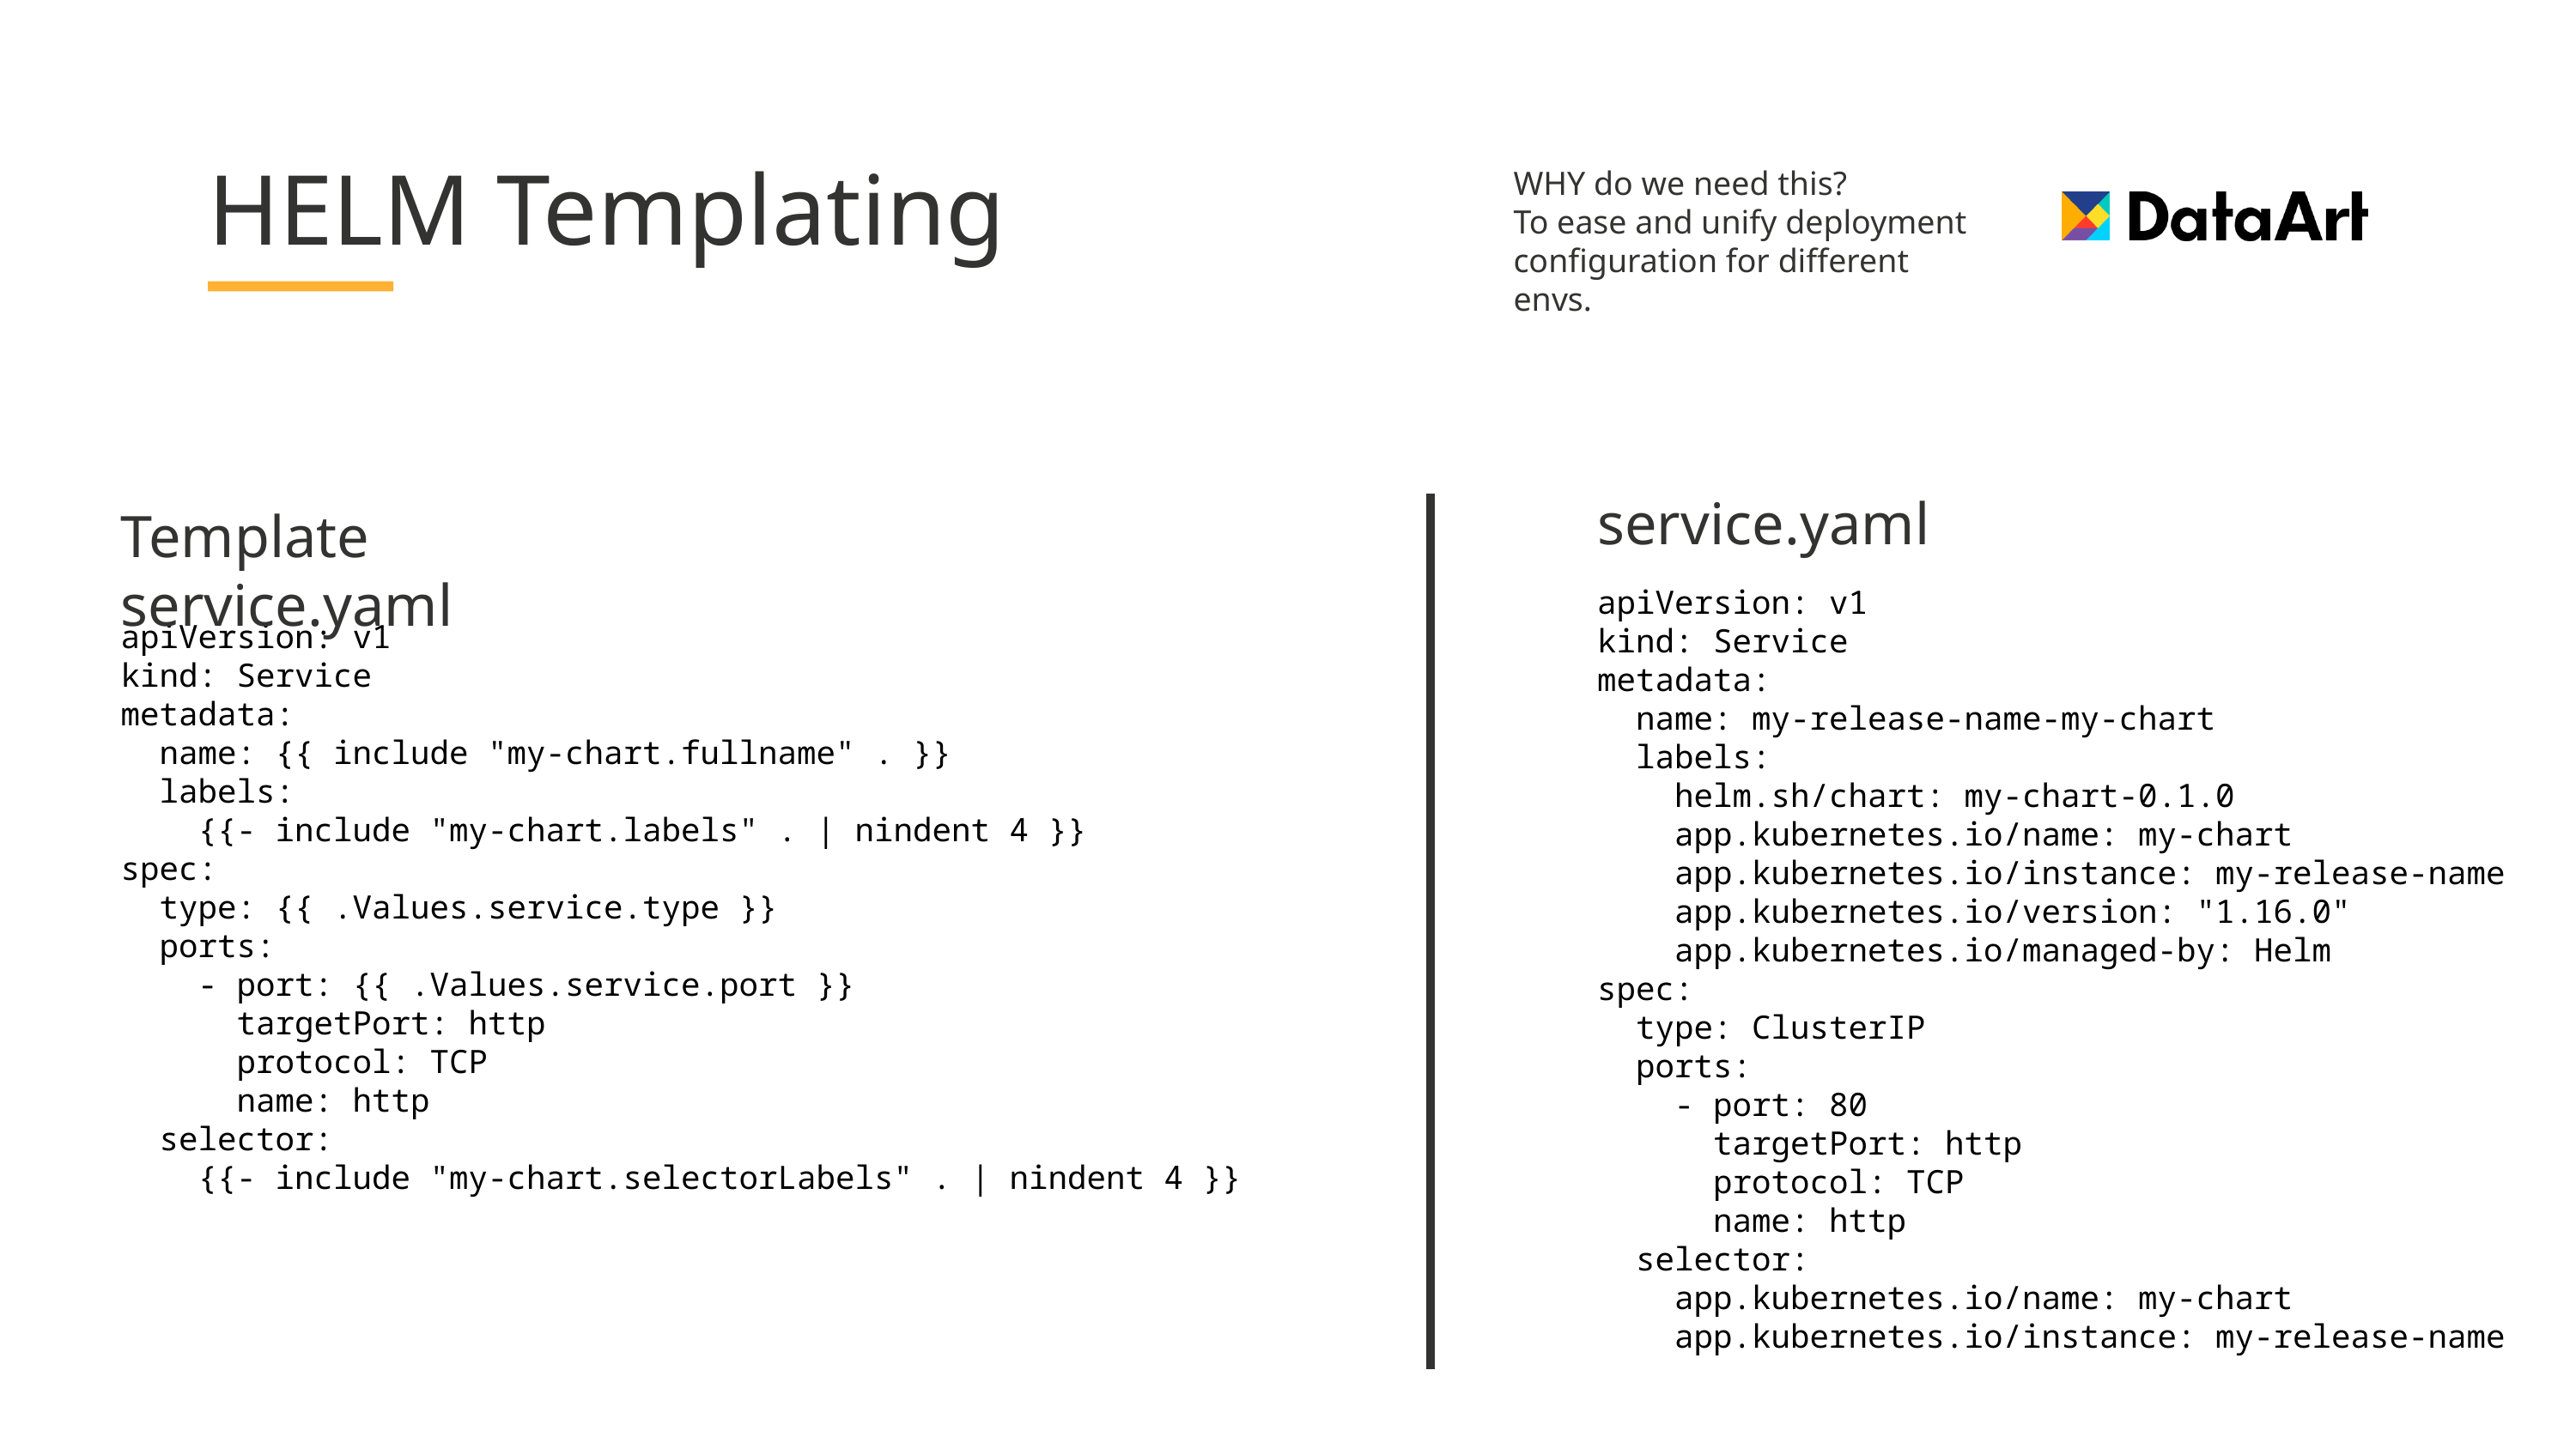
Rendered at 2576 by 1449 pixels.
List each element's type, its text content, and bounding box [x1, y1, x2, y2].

text_box apiVersion: v1 kind: Service metadata: name: {{ include "my-chart.fullname" . }} labels: {{- include "my-chart.labels" . | nindent 4 }} spec: type: {{ .Values.service.type }} ports: - port: {{ .Values.service.port }} targetPort: http protocol: TCP name: http selector: {{- include "my-chart.selectorLabels" . | nindent 4 }} [107, 609, 1288, 1202]
text_box WHY do we need this? To ease and unify deployment configuration for different envs. [1500, 156, 1996, 324]
text_box apiVersion: v1 kind: Service metadata: name: my-release-name-my-chart labels: helm.sh/chart: my-chart-0.1.0 app.kubernetes.io/name: my-chart app.kubernetes.io/instance: my-release-name app.kubernetes.io/version: "1.16.0" app.kubernetes.io/managed-by: Helm spec: type: ClusterIP ports: - port: 80 targetPort: http protocol: TCP name: http selector: app.kubernetes.io/name: my-chart app.kubernetes.io/instance: my-release-name [1584, 576, 2576, 1361]
text_box service.yaml [1584, 481, 1996, 562]
text_box Template service.yaml [107, 494, 642, 644]
picture [2062, 191, 2368, 241]
title HELM Templating [208, 161, 1500, 282]
